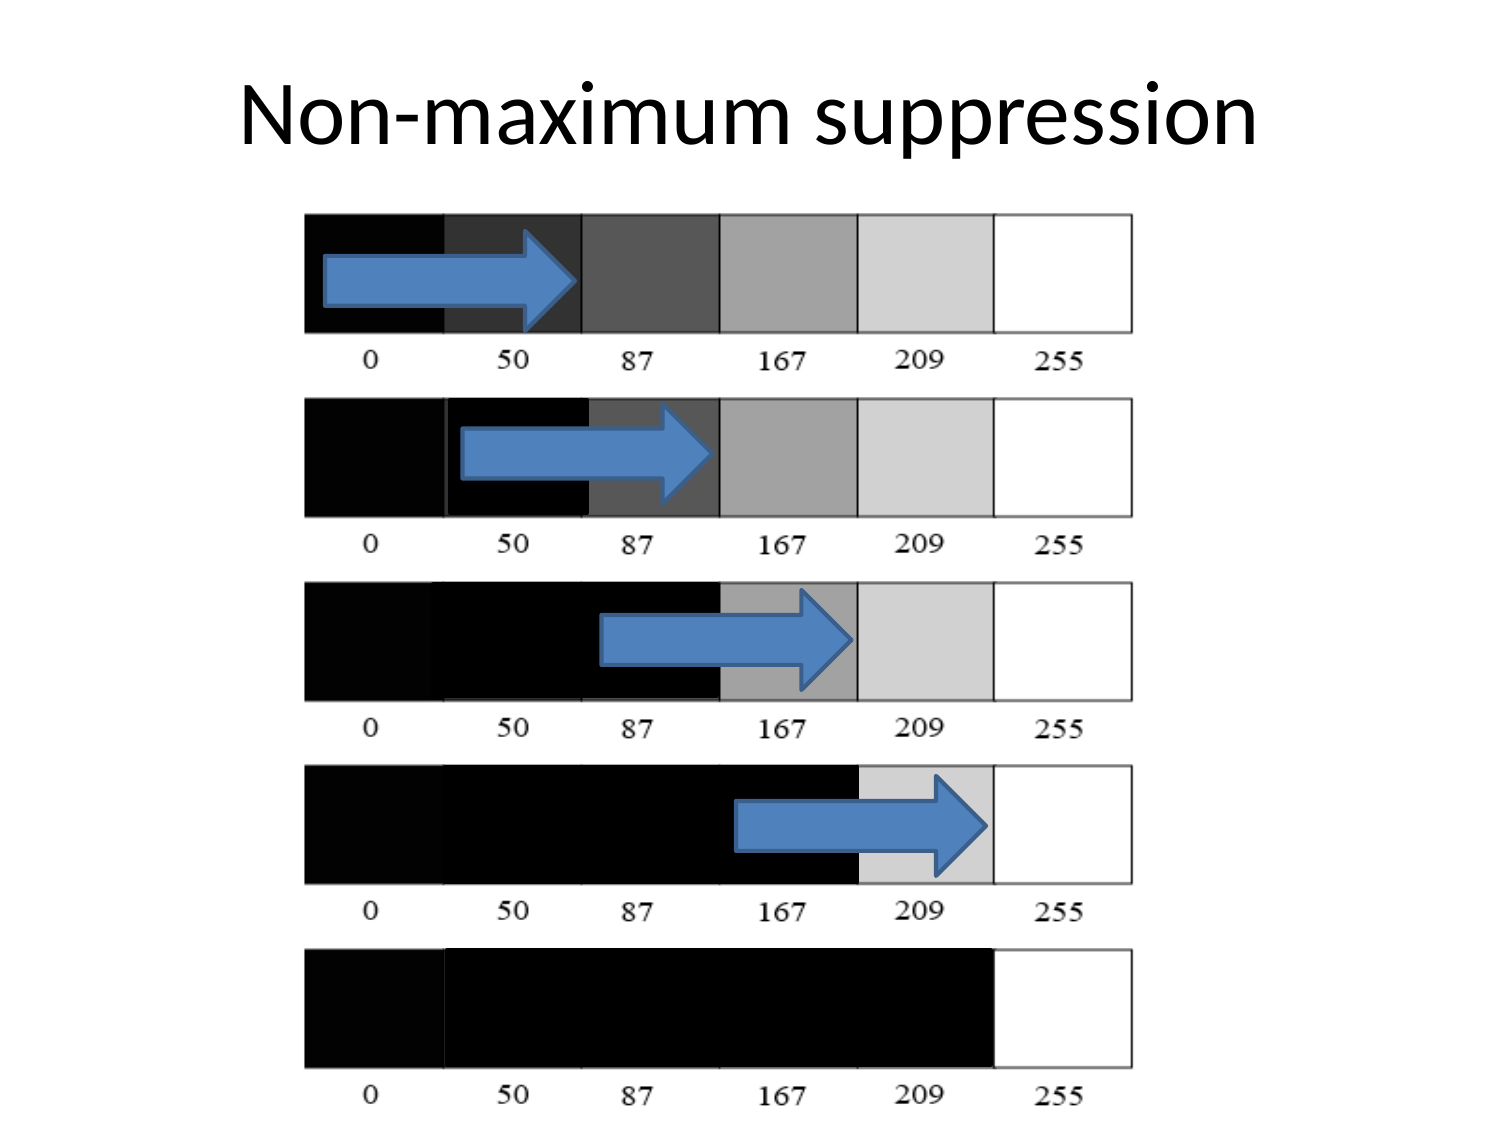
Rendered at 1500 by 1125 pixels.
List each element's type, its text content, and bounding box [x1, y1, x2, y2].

title Non-maximum suppression [75, 14, 1425, 202]
picture [274, 374, 1151, 1125]
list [274, 190, 1151, 374]
